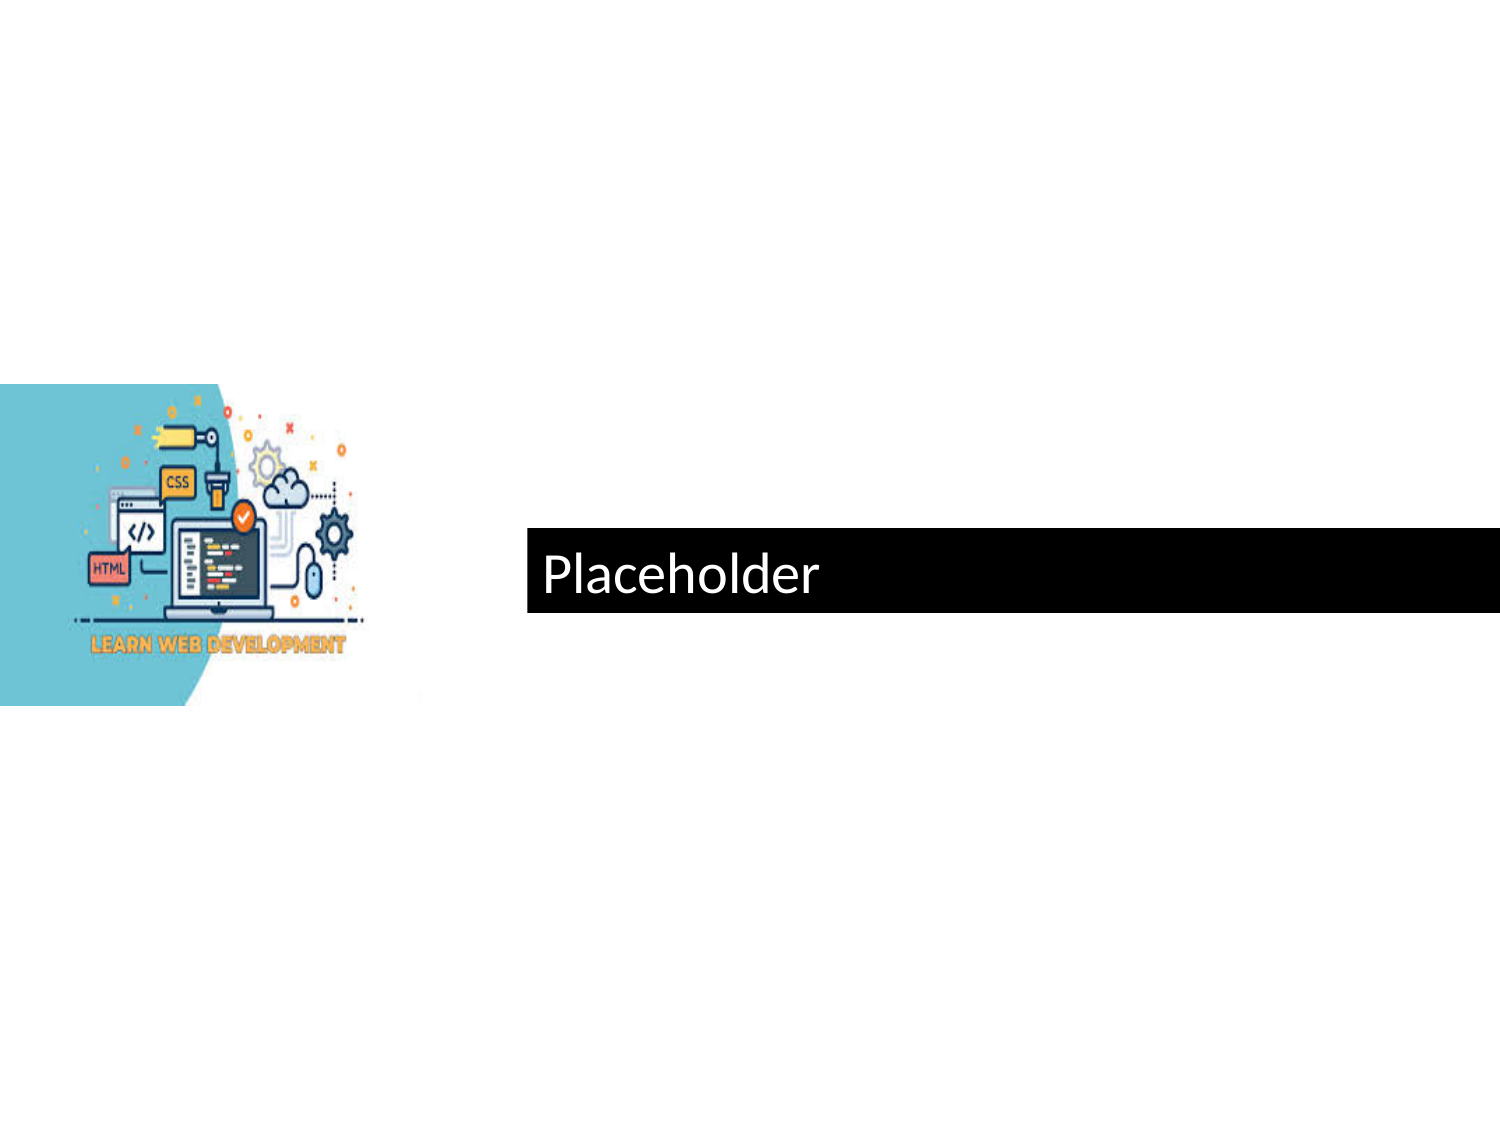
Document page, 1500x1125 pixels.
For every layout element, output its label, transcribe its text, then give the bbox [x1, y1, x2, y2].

text_box Placeholder [527, 528, 1500, 613]
picture [0, 384, 422, 706]
